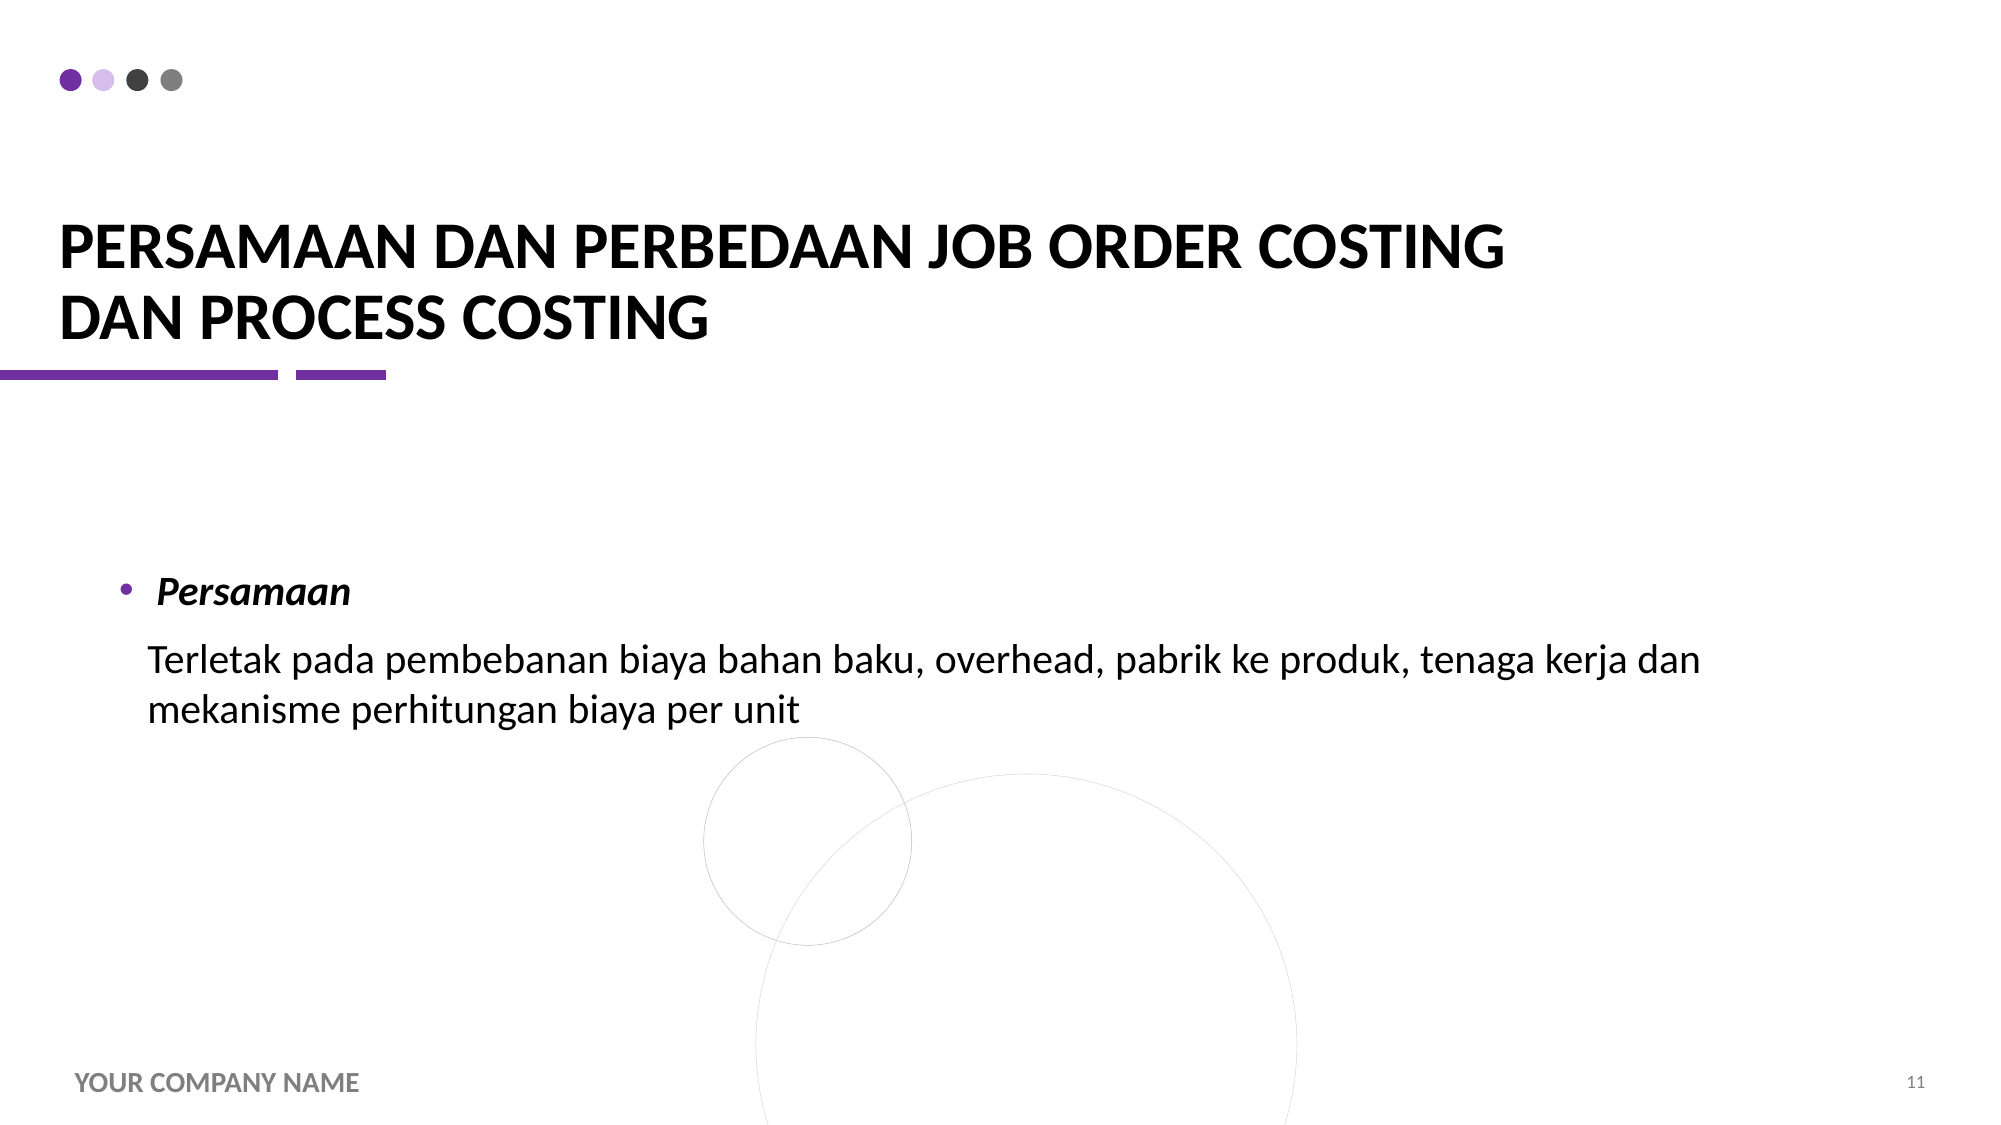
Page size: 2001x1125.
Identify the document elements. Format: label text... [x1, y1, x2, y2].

list Your company name [59, 1060, 431, 1101]
title Persamaan dan perbedaan job order costing dan process costing [59, 171, 1610, 355]
slide_number 11 [1490, 1060, 1941, 1102]
text_box Terletak pada pembebanan biaya bahan baku, overhead, pabrik ke produk, tenaga kerja dan mekanisme perhitungan biaya per unit [147, 632, 1898, 705]
text_box Persamaan [119, 563, 1870, 637]
